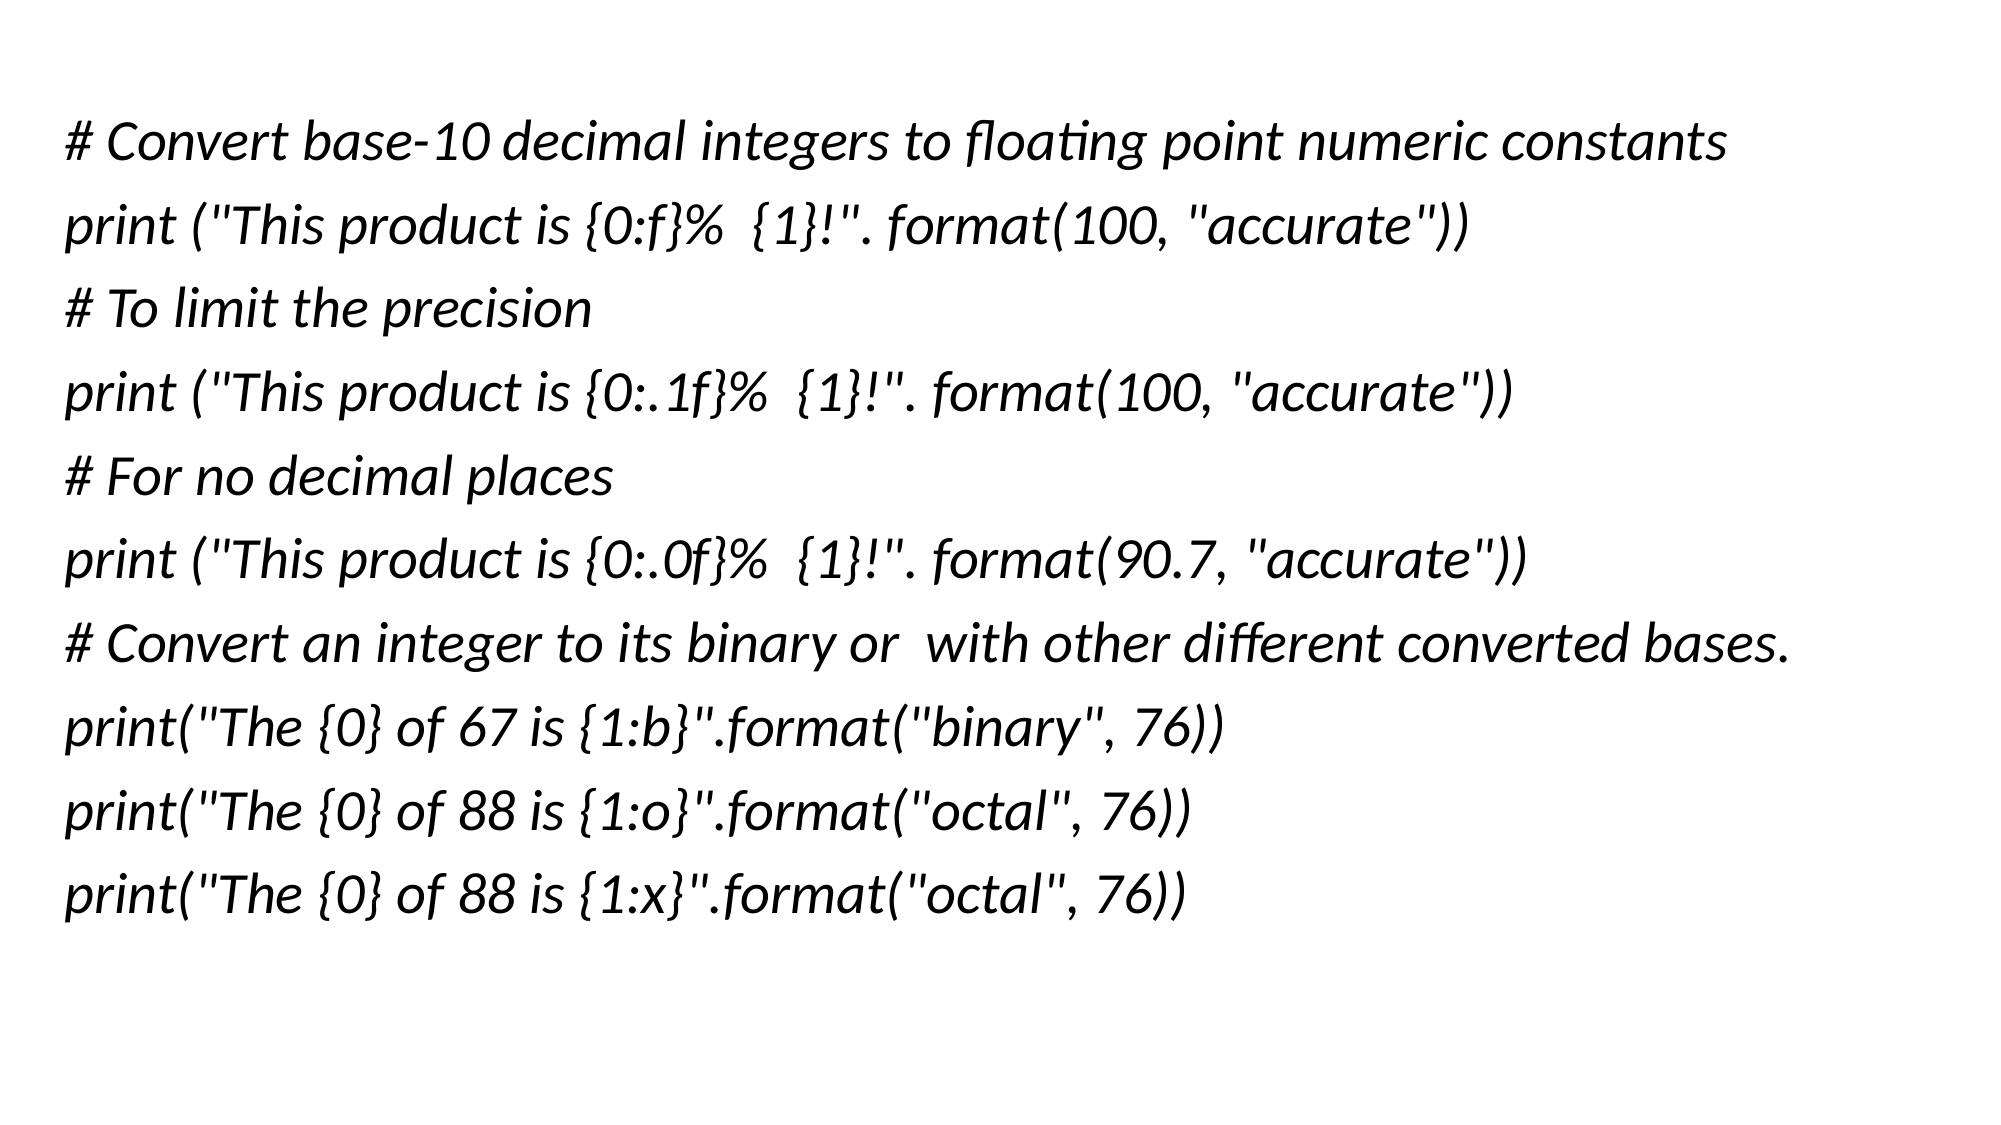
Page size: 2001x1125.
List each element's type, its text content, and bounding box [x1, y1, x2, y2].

list # Convert base-10 decimal integers to floating point numeric constants print ("This product is {0:f}% {1}!". format(100, "accurate")) # To limit the precision print ("This product is {0:.1f}% {1}!". format(100, "accurate")) # For no decimal places print ("This product is {0:.0f}% {1}!". format(90.7, "accurate")) # Convert an integer to its binary or with other different converted bases. print("The {0} of 67 is {1:b}".format("binary", 76)) print("The {0} of 88 is {1:o}".format("octal", 76)) print("The {0} of 88 is {1:x}".format("octal", 76)) [49, 102, 1920, 1095]
